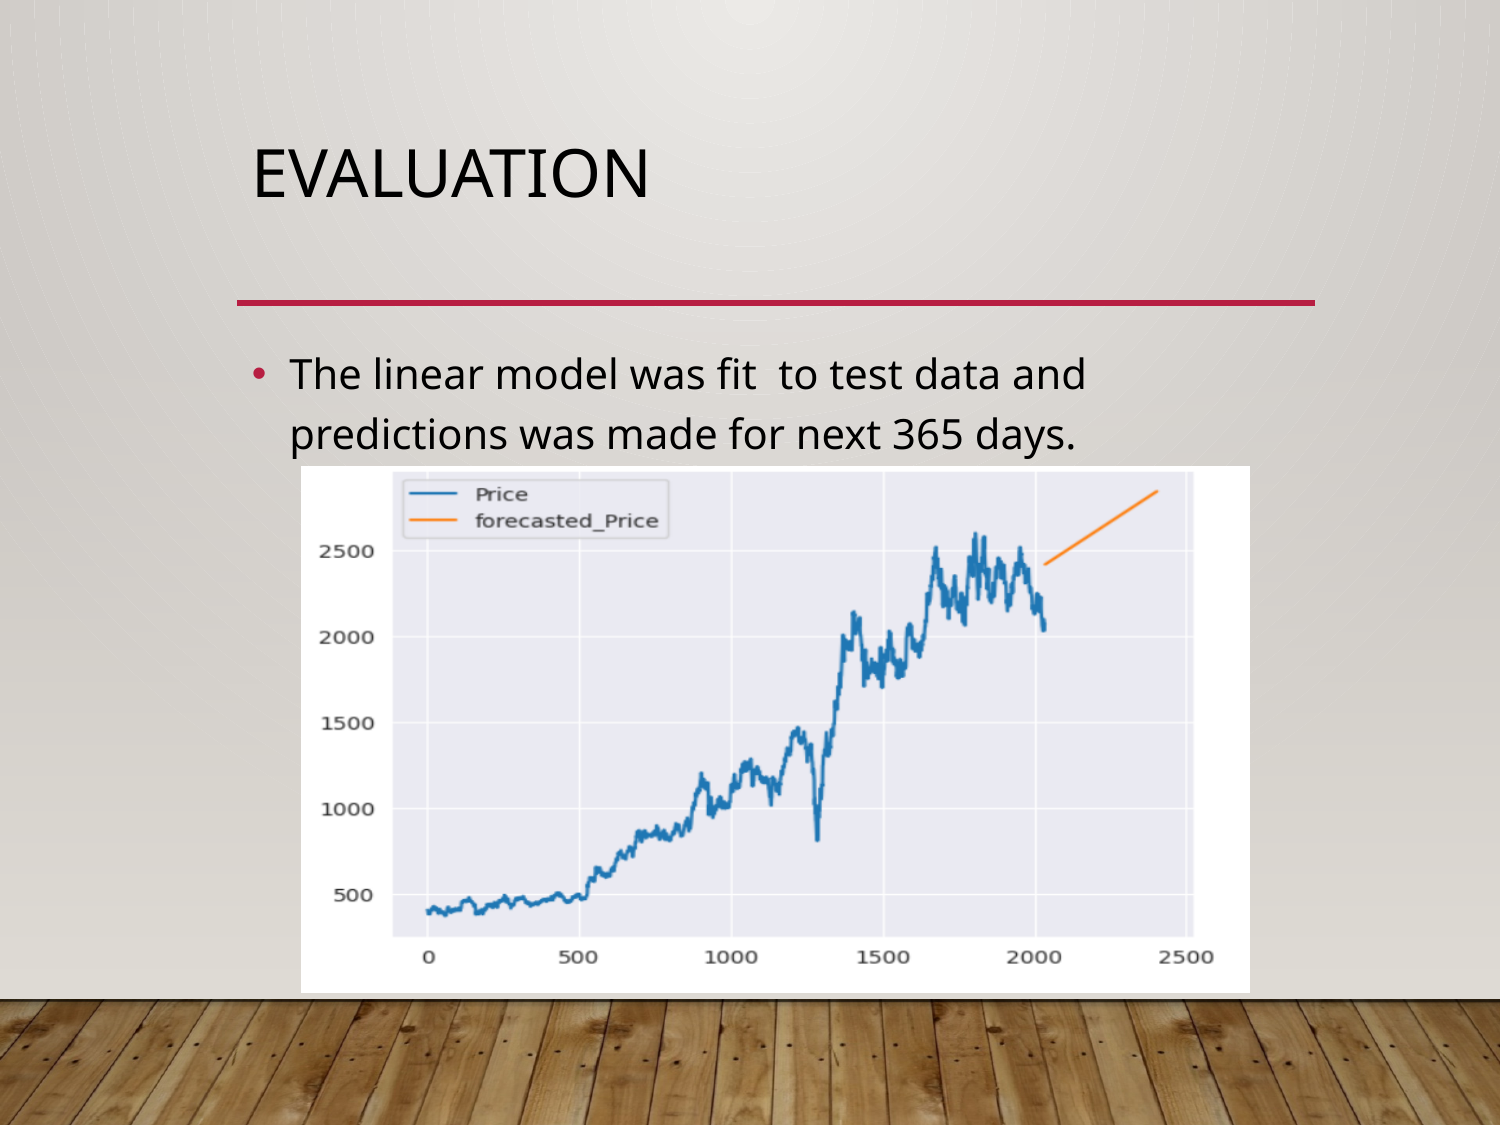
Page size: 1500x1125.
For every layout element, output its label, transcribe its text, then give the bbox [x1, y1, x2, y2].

list The linear model was fit to test data and predictions was made for next 365 days. [236, 330, 1315, 897]
picture [301, 466, 1251, 994]
title Evaluation [236, 131, 1315, 305]
picture [0, 999, 1500, 1125]
